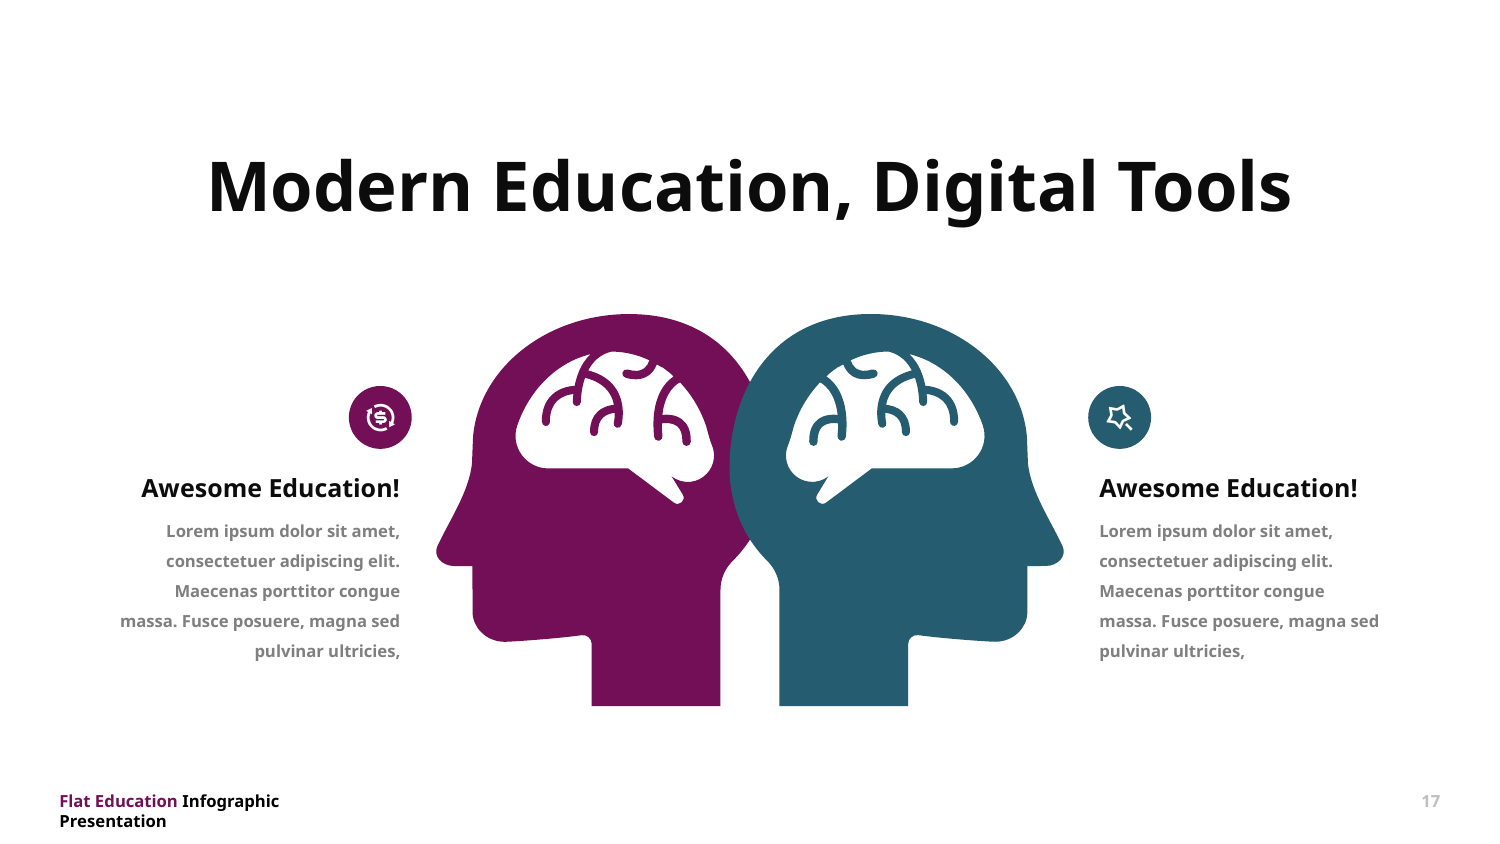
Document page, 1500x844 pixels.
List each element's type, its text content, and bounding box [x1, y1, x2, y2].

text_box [435, 313, 1064, 707]
text_box [1103, 401, 1136, 434]
text_box Awesome Education! [107, 463, 412, 508]
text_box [348, 385, 412, 450]
text_box Lorem ipsum dolor sit amet, consectetuer adipiscing elit. Maecenas porttitor congue massa. Fusce posuere, magna sed pulvinar ultricies, [107, 508, 412, 667]
text_box Lorem ipsum dolor sit amet, consectetuer adipiscing elit. Maecenas porttitor congue massa. Fusce posuere, magna sed pulvinar ultricies, [1088, 508, 1393, 667]
text_box Modern Education, Digital Tools [98, 137, 1402, 232]
text_box Awesome Education! [1088, 463, 1393, 508]
text_box [1088, 385, 1152, 449]
